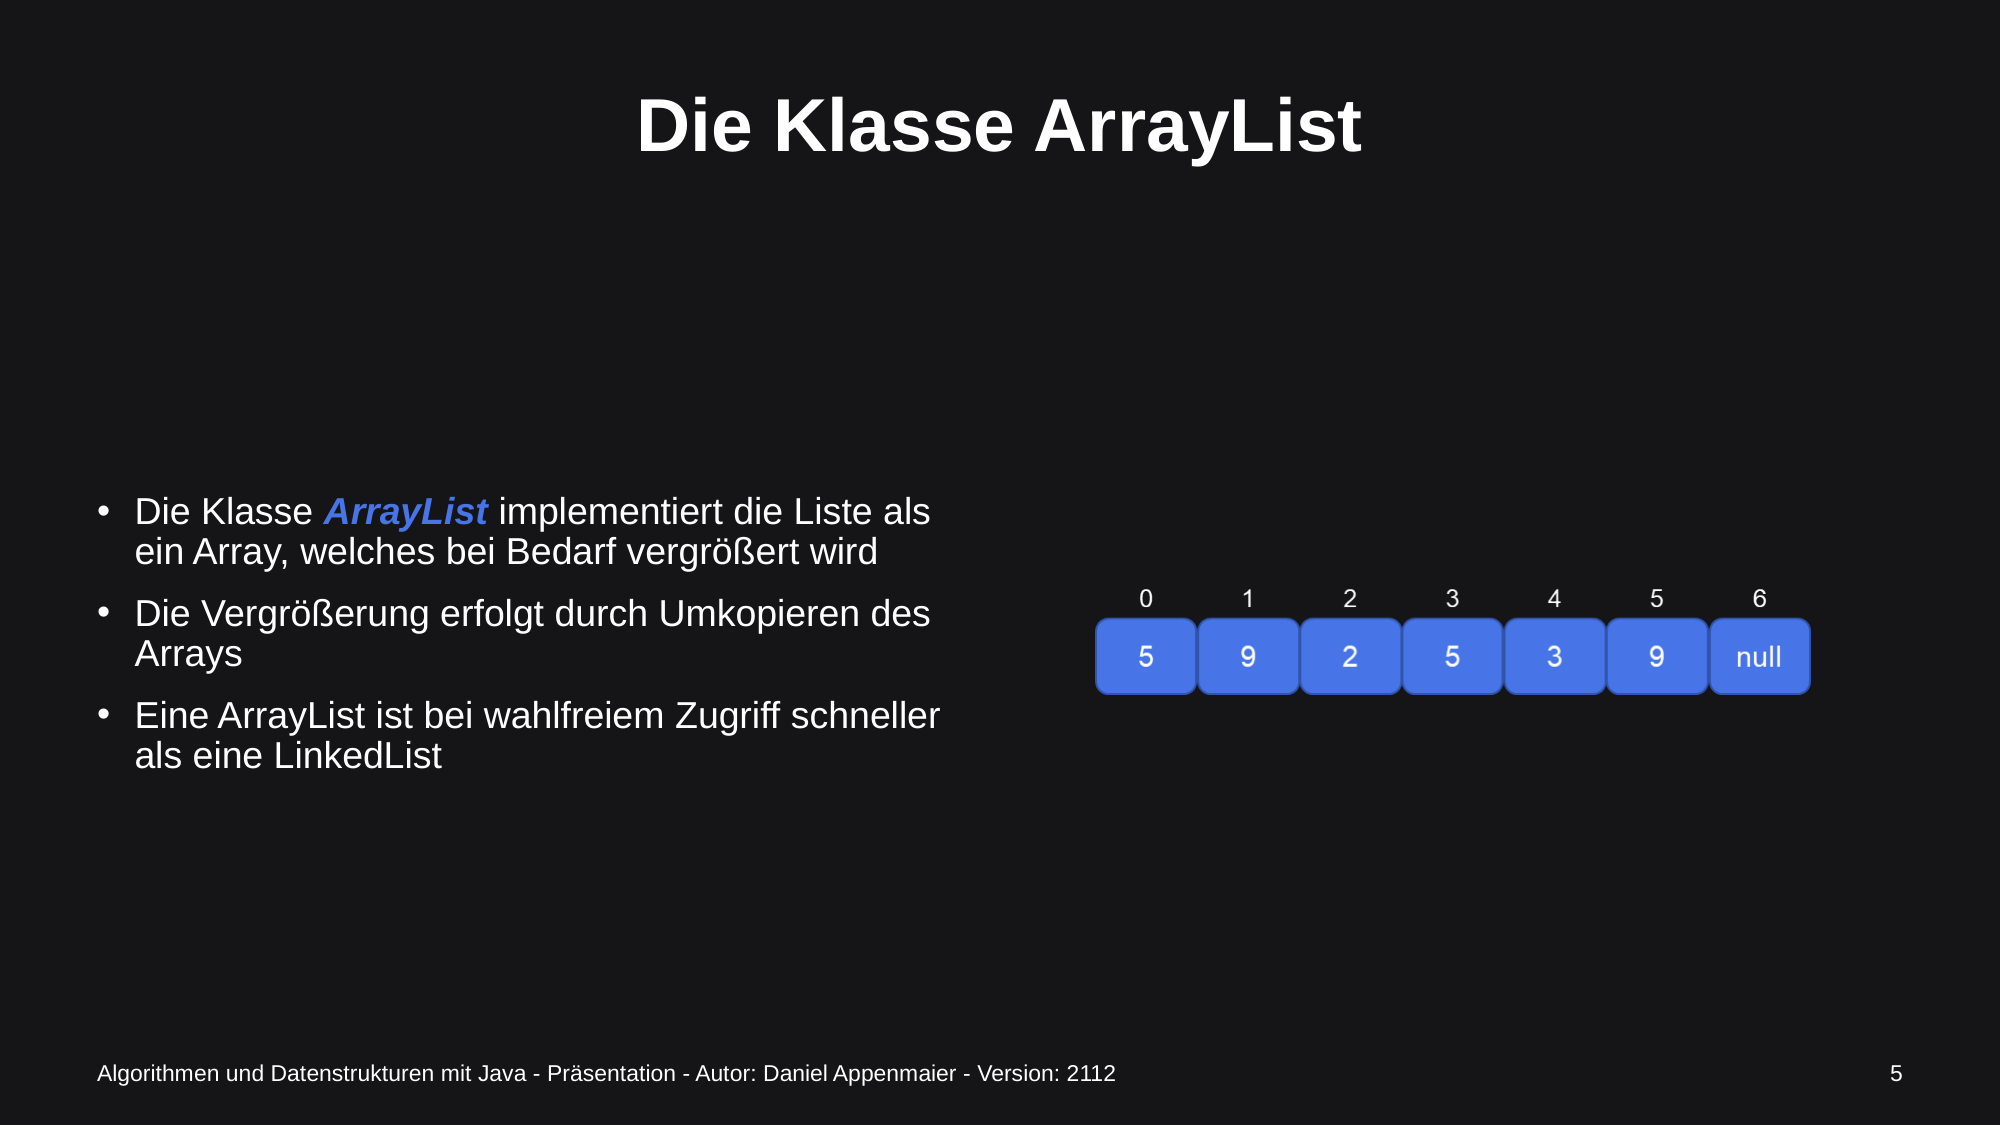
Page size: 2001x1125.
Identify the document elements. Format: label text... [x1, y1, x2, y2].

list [1095, 574, 1811, 695]
list Die Klasse ArrayList implementiert die Liste als ein Array, welches bei Bedarf vergrößert wird Die Vergrößerung erfolgt durch Umkopieren des Arrays Eine ArrayList ist bei wahlfreiem Zugriff schneller als eine LinkedList [82, 255, 988, 1014]
slide_number 5 [1798, 1042, 1918, 1103]
title Die Klasse ArrayList [80, 36, 1920, 220]
footer Algorithmen und Datenstrukturen mit Java - Präsentation - Autor: Daniel Appenmaier - Version: 2112 [82, 1042, 1798, 1103]
